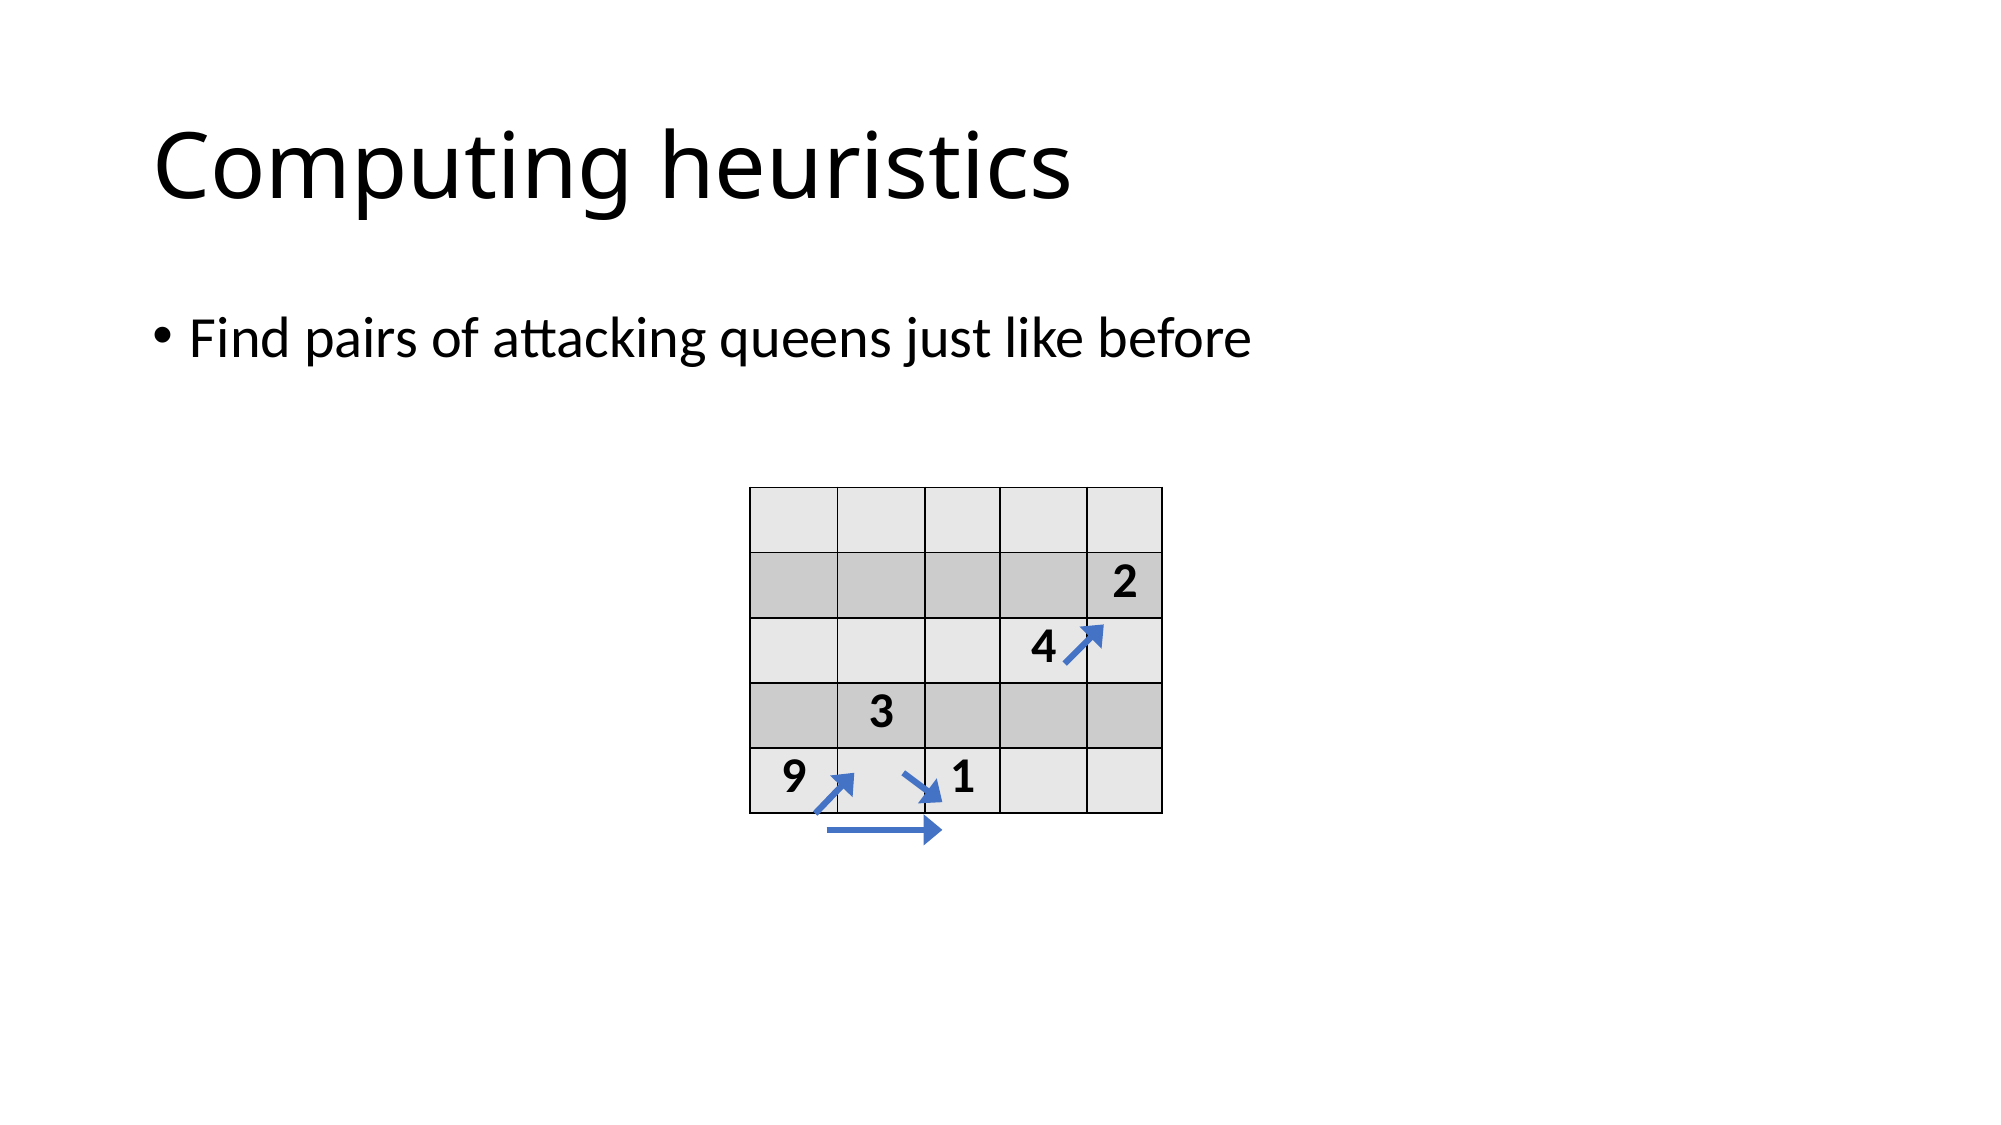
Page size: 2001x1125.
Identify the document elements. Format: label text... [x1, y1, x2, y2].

table_cell [1088, 684, 1161, 747]
table_cell 9 [751, 749, 837, 812]
table_cell [926, 684, 999, 747]
title Computing heuristics [137, 59, 1863, 278]
table_cell [838, 619, 924, 682]
table_cell [838, 749, 924, 812]
list Find pairs of attacking queens just like before [137, 299, 1863, 1014]
table_cell [1088, 749, 1161, 812]
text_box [903, 772, 943, 803]
table_header [1088, 488, 1161, 552]
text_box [815, 772, 855, 814]
table_cell 2 [1088, 553, 1161, 617]
table_header [838, 488, 924, 552]
table_cell [1001, 749, 1086, 812]
table_cell 4 [1001, 619, 1086, 682]
table_header [751, 488, 837, 552]
table_cell [751, 684, 837, 747]
table_cell [751, 553, 837, 617]
table_cell [926, 553, 999, 617]
table_cell 3 [838, 684, 924, 747]
table_cell [1001, 684, 1086, 747]
table_header [1001, 488, 1086, 552]
table_cell [838, 553, 924, 617]
table_cell [1088, 619, 1161, 682]
table_cell 1 [926, 749, 999, 812]
table_cell [1001, 553, 1086, 617]
table_header [926, 488, 999, 552]
table_cell [751, 619, 837, 682]
table_cell [926, 619, 999, 682]
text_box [1064, 624, 1104, 664]
